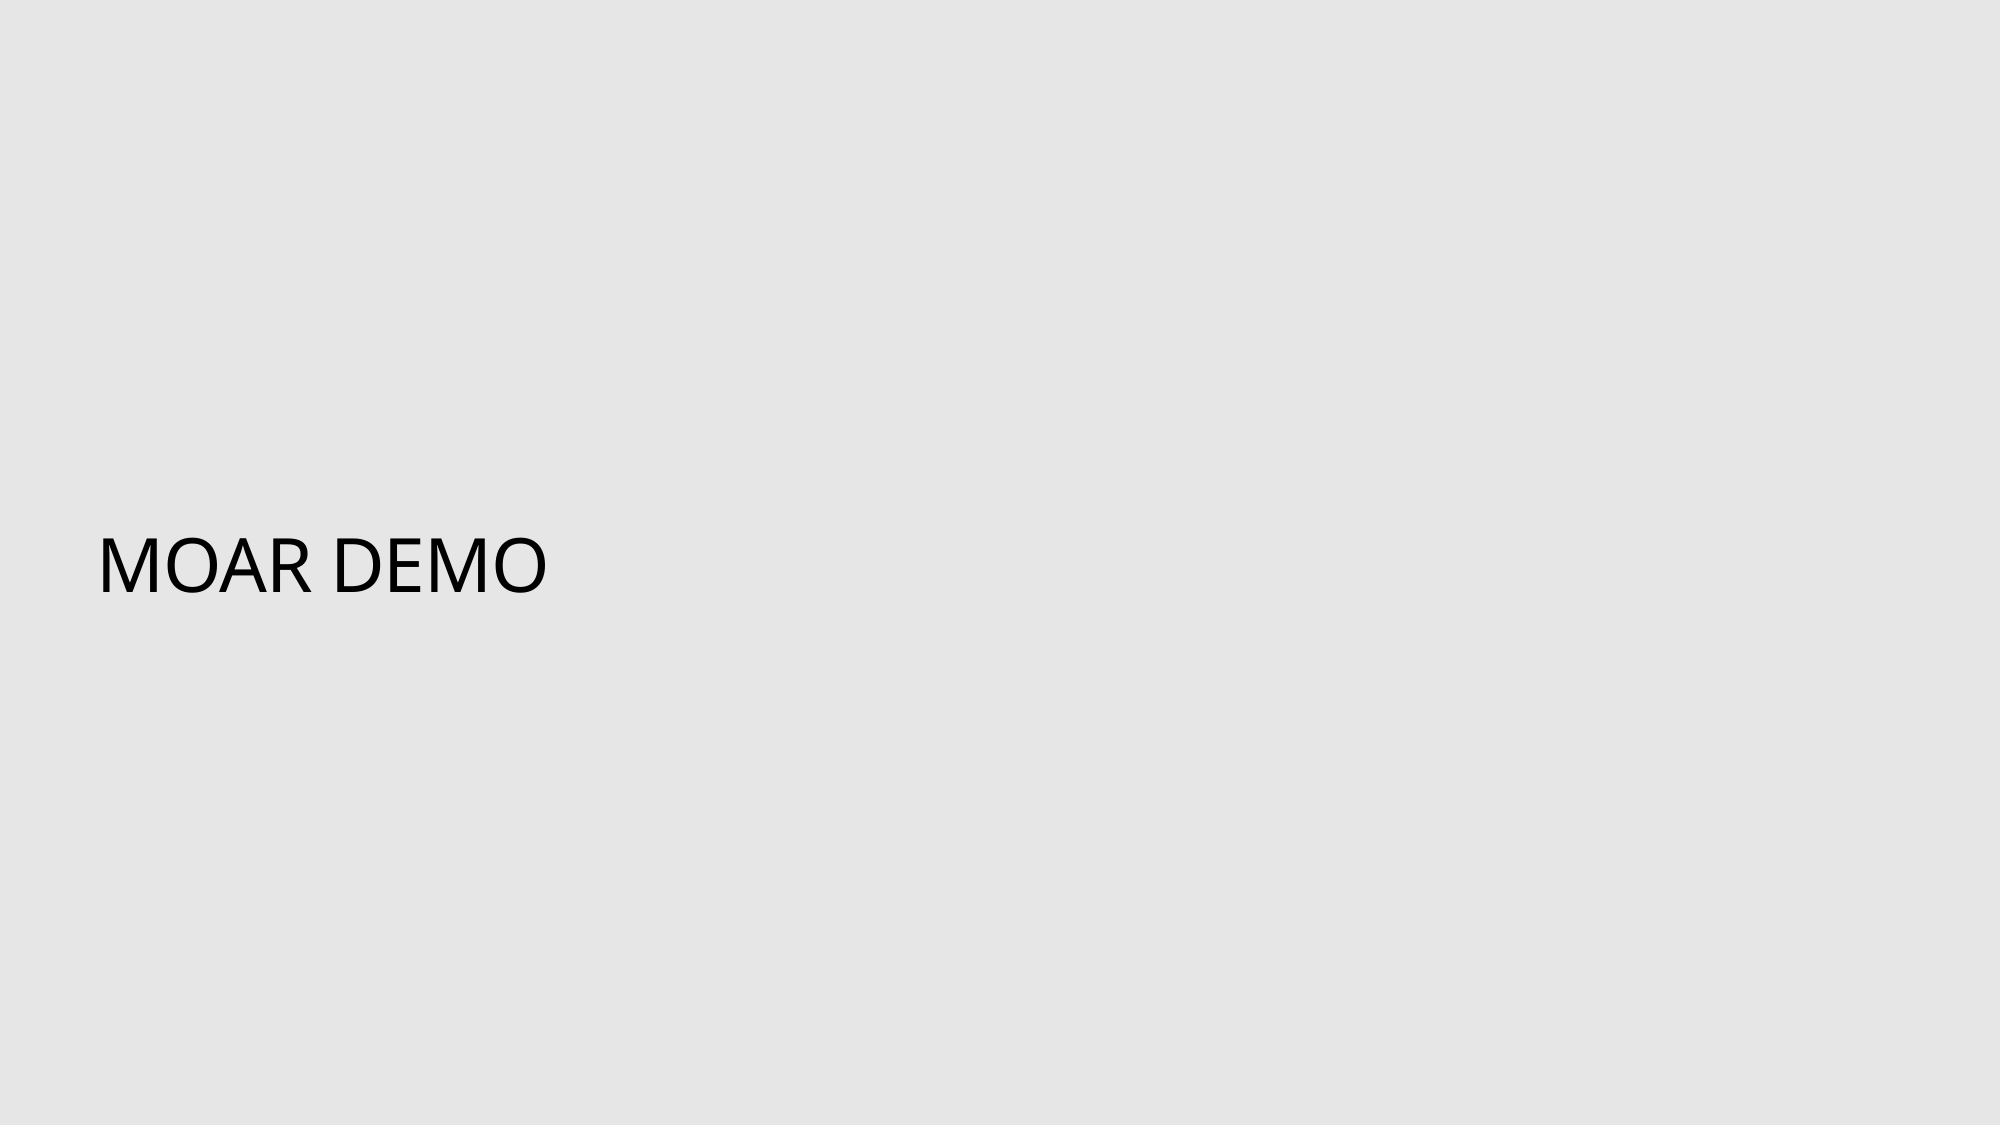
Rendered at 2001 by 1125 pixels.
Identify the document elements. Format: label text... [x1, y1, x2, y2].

title MOAR DEMO [96, 517, 1904, 608]
